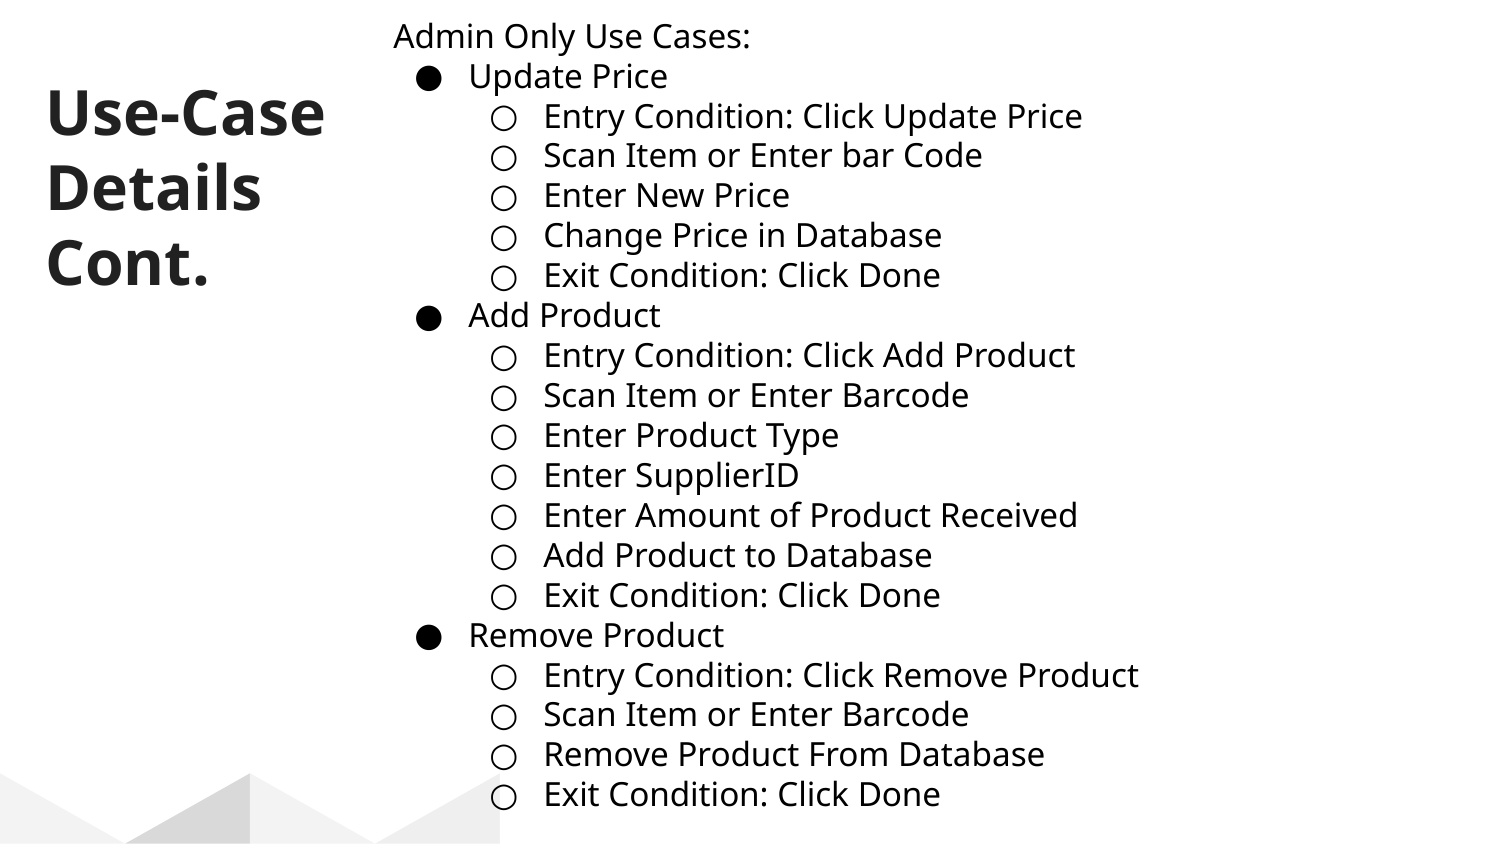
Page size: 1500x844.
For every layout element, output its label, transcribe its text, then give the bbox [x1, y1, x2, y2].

title Use-Case Details Cont. [30, 57, 378, 727]
text_box Admin Only Use Cases: Update Price Entry Condition: Click Update Price Scan Item or Enter bar Code Enter New Price Change Price in Database Exit Condition: Click Done Add Product Entry Condition: Click Add Product Scan Item or Enter Barcode Enter Product Type Enter SupplierID Enter Amount of Product Received Add Product to Database Exit Condition: Click Done Remove Product Entry Condition: Click Remove Product Scan Item or Enter Barcode Remove Product From Database Exit Condition: Click Done [378, 0, 1500, 844]
